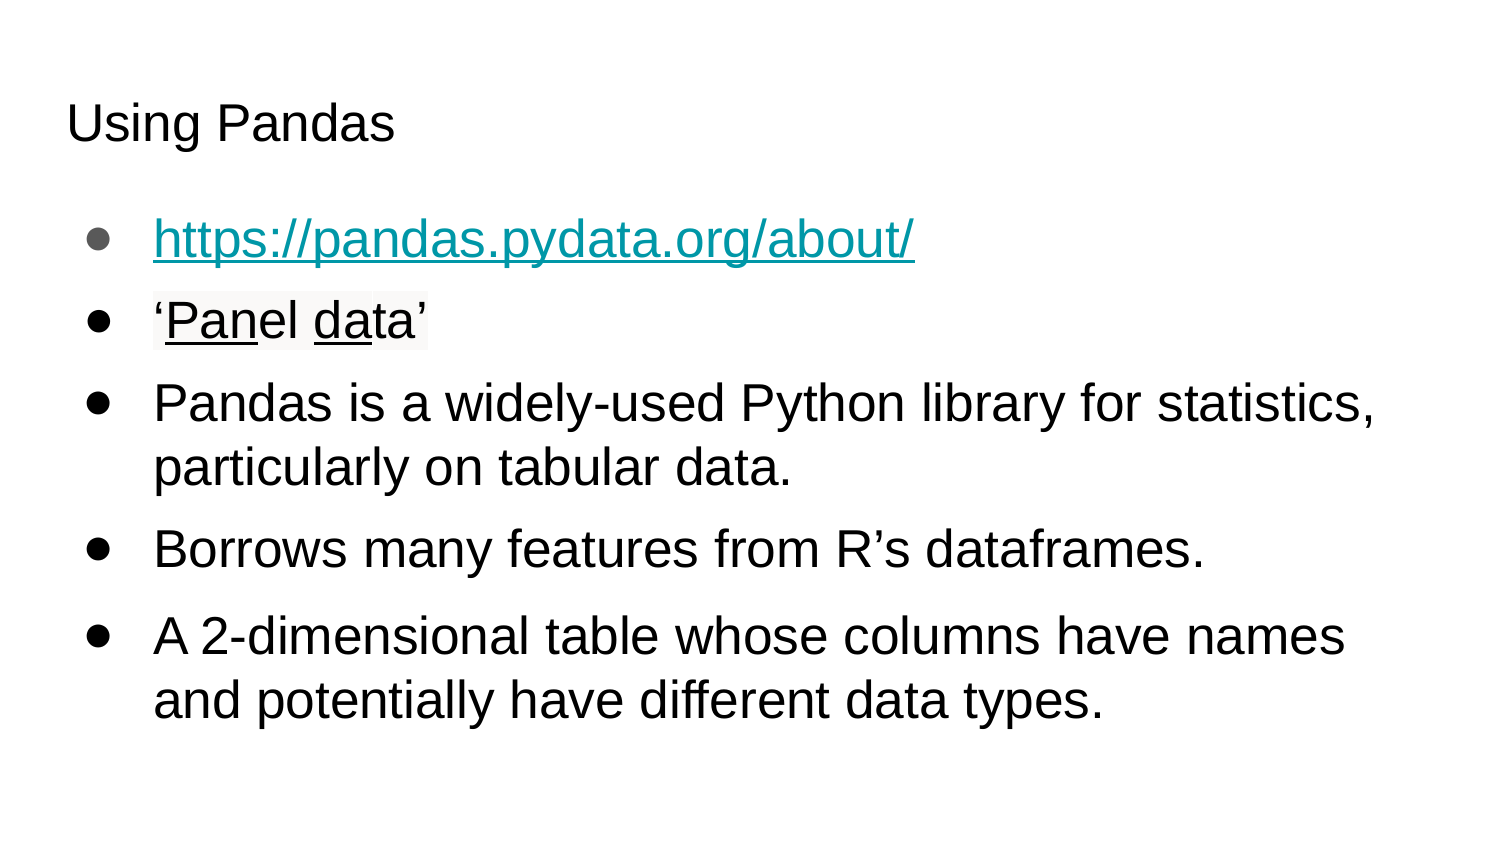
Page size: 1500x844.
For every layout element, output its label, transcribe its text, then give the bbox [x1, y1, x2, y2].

list https://pandas.pydata.org/about/ ‘Panel data’ Pandas is a widely-used Python library for statistics, particularly on tabular data. Borrows many features from R’s dataframes. A 2-dimensional table whose columns have names and potentially have different data types. [51, 189, 1449, 750]
title Using Pandas [51, 72, 1449, 167]
